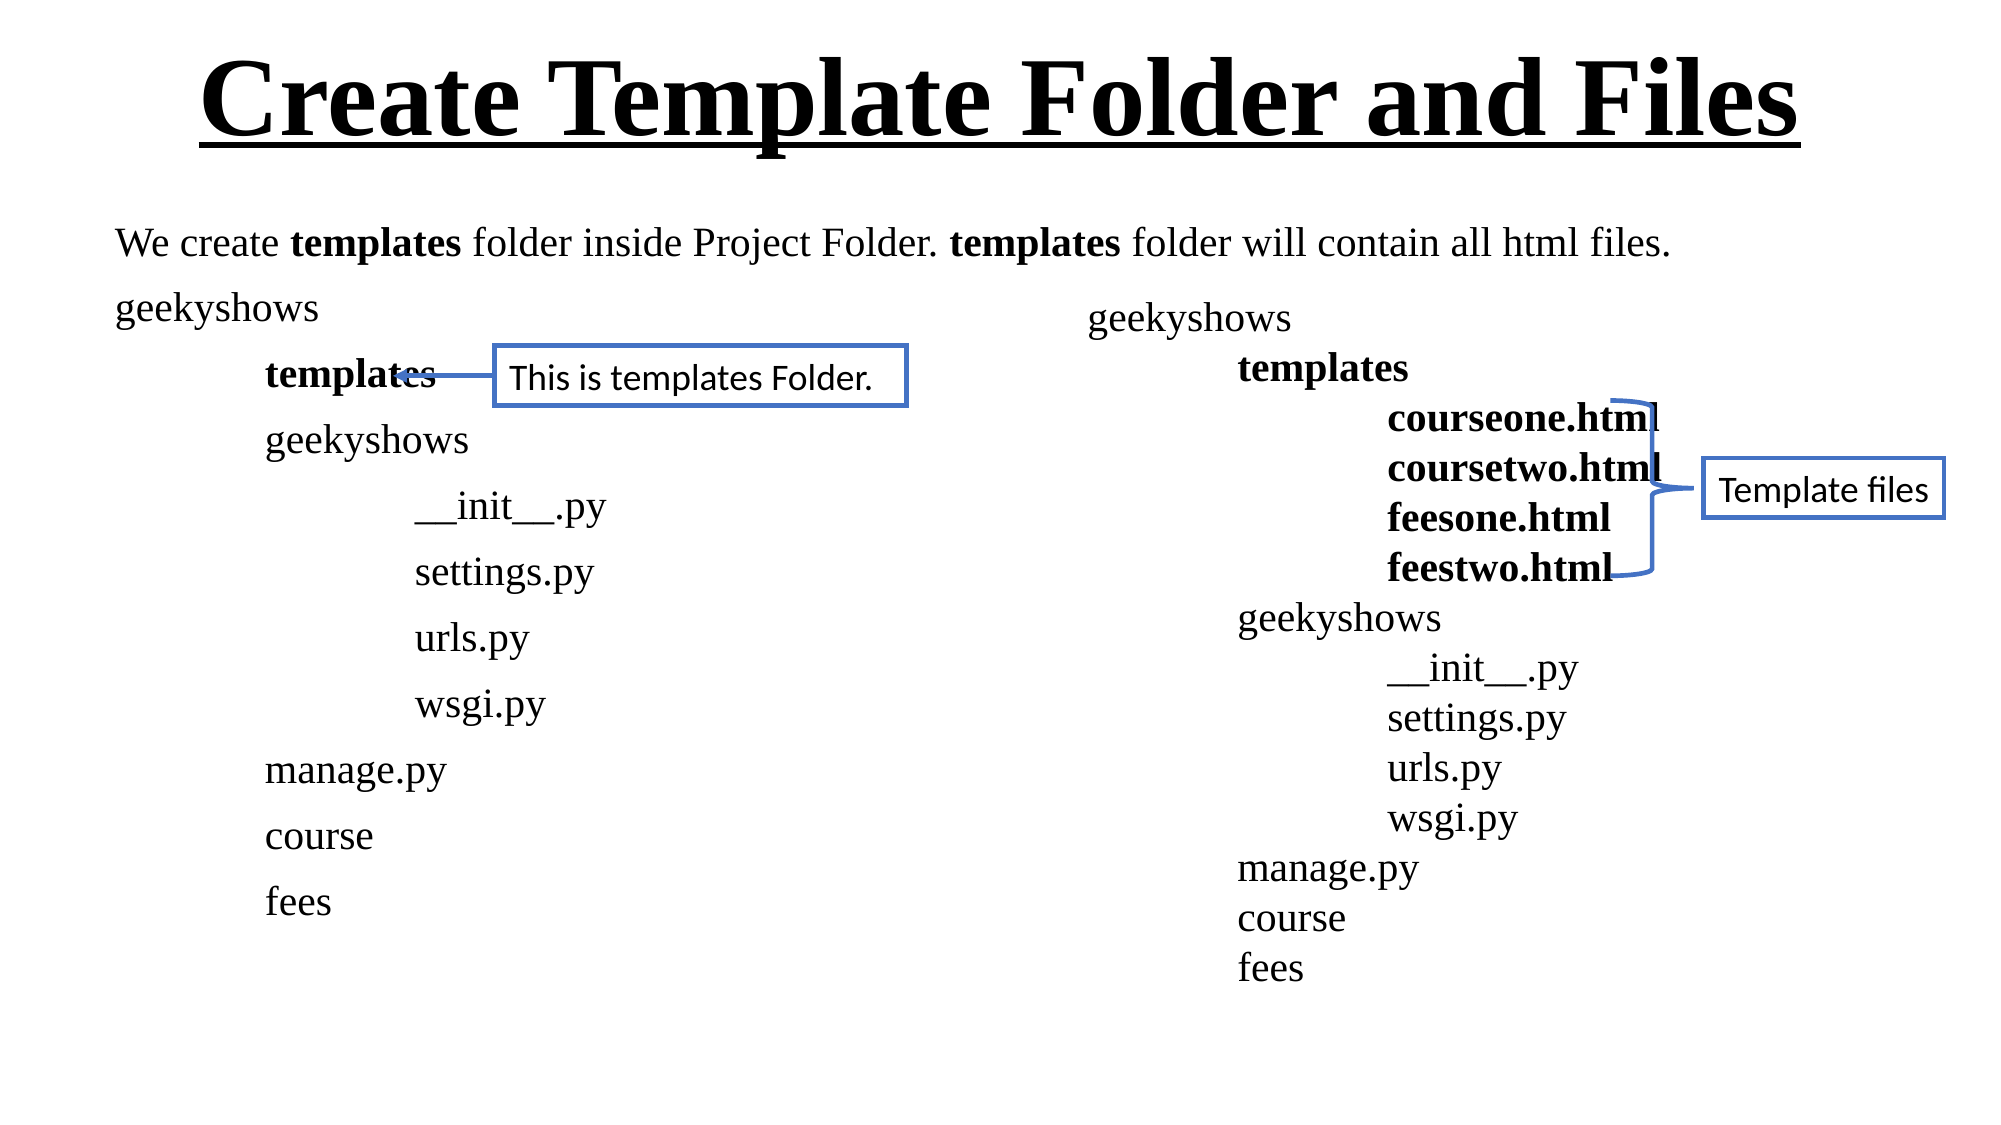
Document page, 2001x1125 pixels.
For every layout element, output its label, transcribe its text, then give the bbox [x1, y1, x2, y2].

list We create templates folder inside Project Folder. templates folder will contain all html files. geekyshows templates geekyshows __init__.py settings.py urls.py wsgi.py manage.py course fees [99, 212, 1780, 1098]
text_box [1610, 399, 1694, 577]
title Create Template Folder and Files [99, 5, 1900, 193]
text_box This is templates Folder. [493, 344, 908, 406]
text_box geekyshows templates courseone.html coursetwo.html feesone.html feestwo.html geekyshows __init__.py settings.py urls.py wsgi.py manage.py course fees [1072, 281, 1753, 997]
text_box Template files [1703, 457, 1945, 519]
